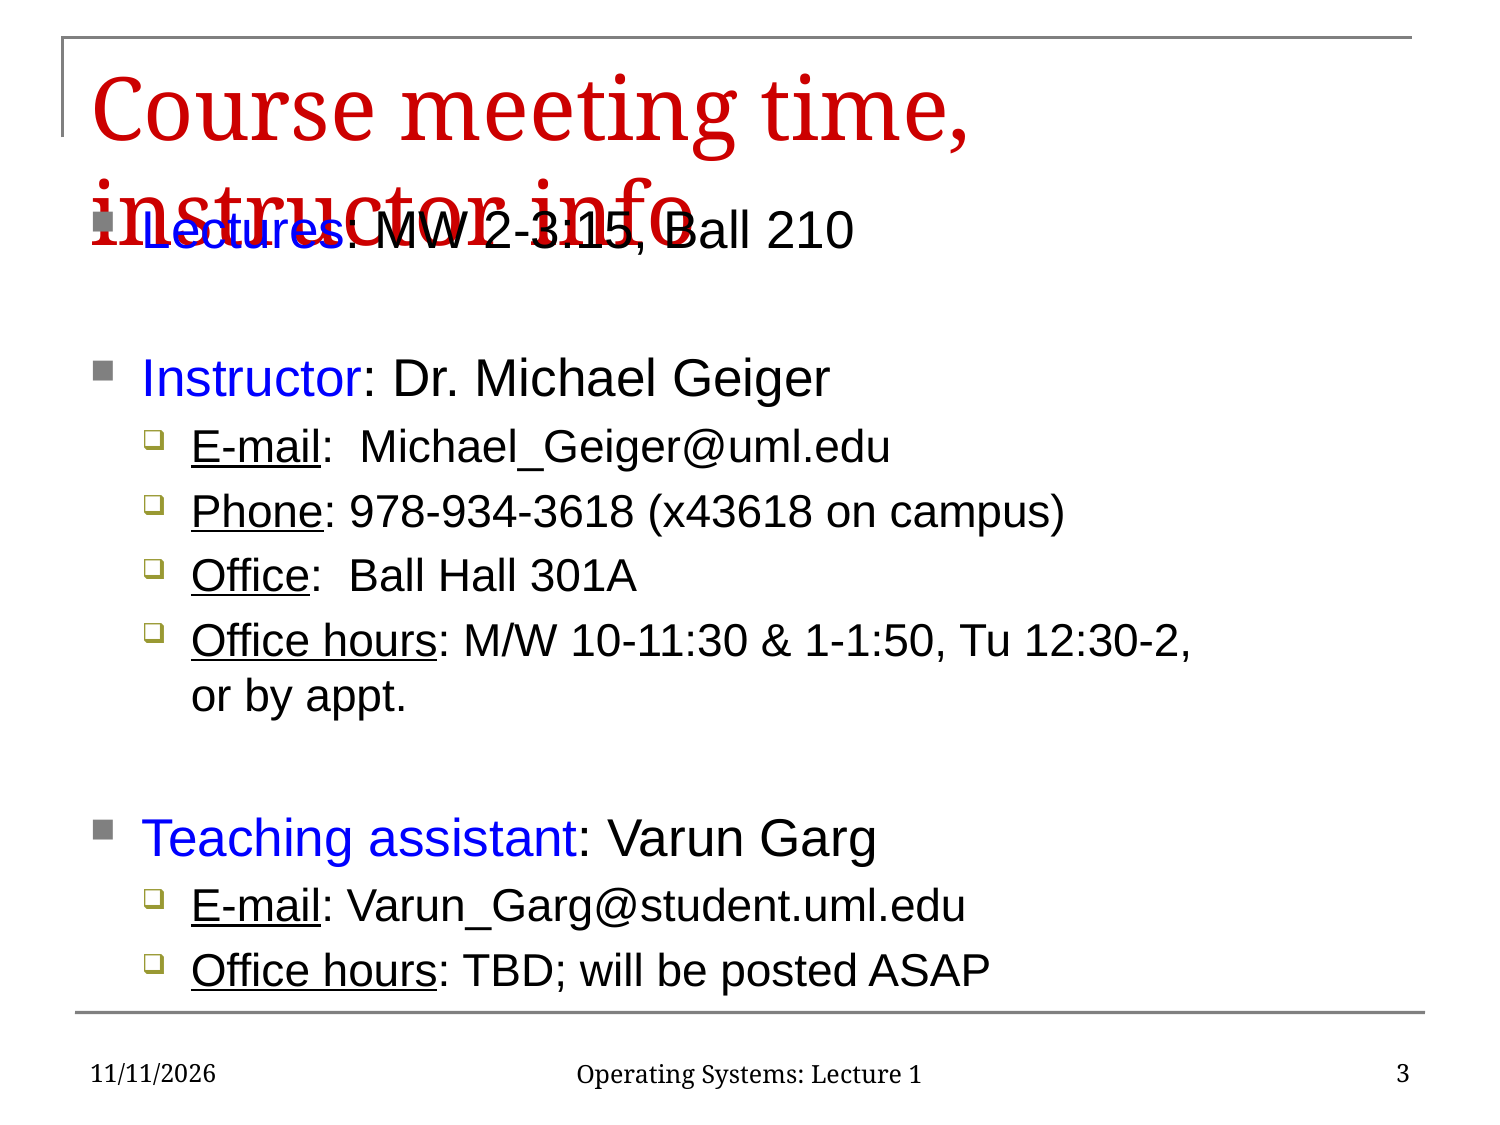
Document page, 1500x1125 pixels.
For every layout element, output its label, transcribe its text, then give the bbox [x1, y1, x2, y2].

list Lectures: MW 2-3:15, Ball 210 Instructor: Dr. Michael Geiger E-mail: Michael_Geiger@uml.edu Phone: 978-934-3618 (x43618 on campus) Office: Ball Hall 301A Office hours: M/W 10-11:30 & 1-1:50, Tu 12:30-2, or by appt. Teaching assistant: Varun Garg E-mail: Varun_Garg@student.uml.edu Office hours: TBD; will be posted ASAP [75, 187, 1425, 1006]
slide_number 3 [1074, 1023, 1426, 1100]
title Course meeting time, instructor info [75, 45, 1425, 163]
footer Operating Systems: Lecture 1 [512, 1024, 988, 1101]
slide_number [74, 1023, 426, 1100]
